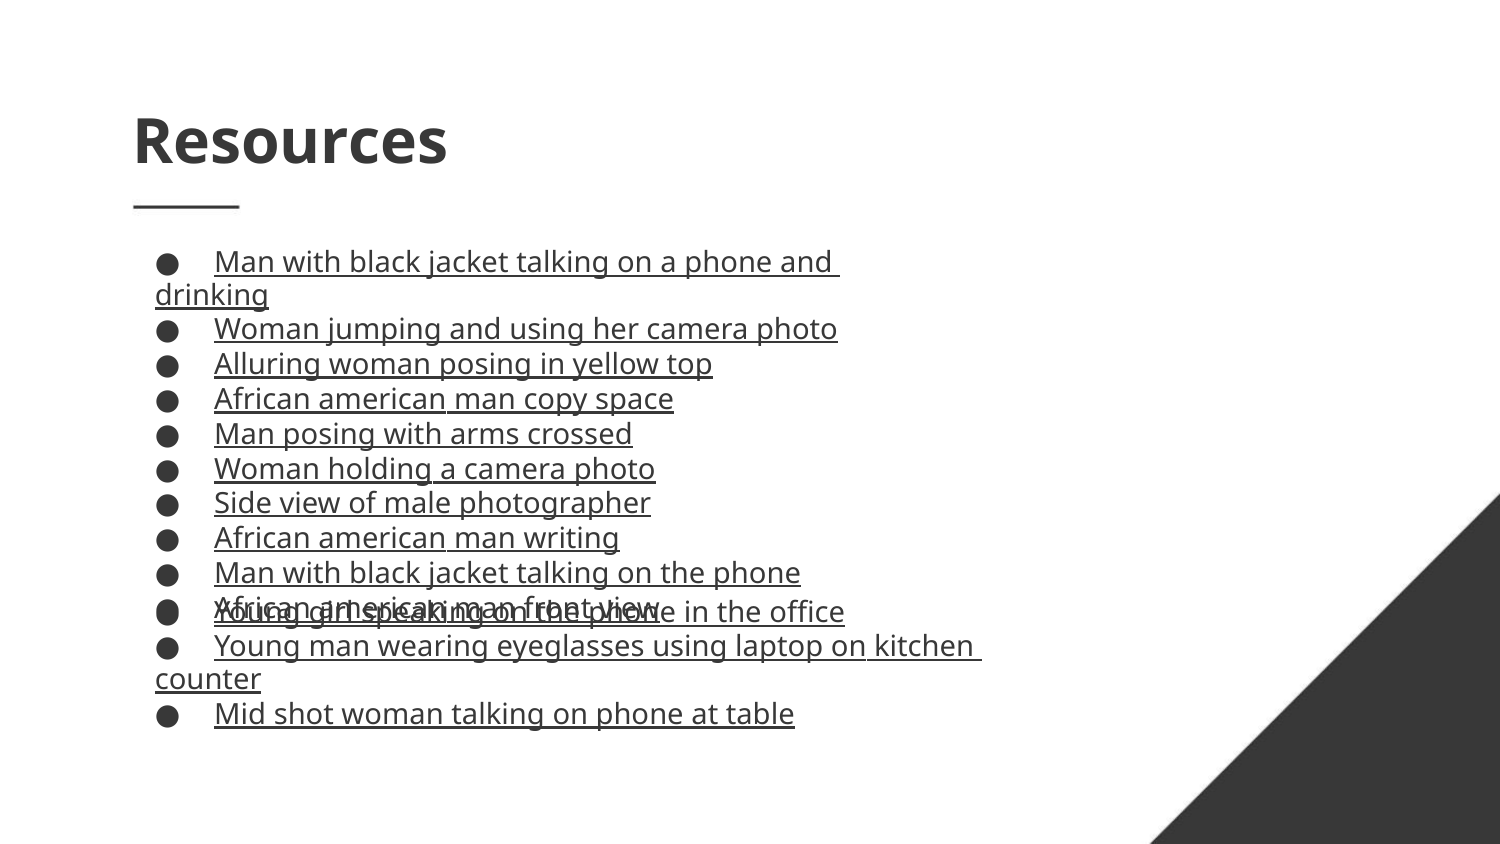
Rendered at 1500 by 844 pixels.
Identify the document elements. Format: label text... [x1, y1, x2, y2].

text_box ● Young girl speaking on the phone in the office ● Young man wearing eyeglasses using laptop on kitchen counter ● Mid shot woman talking on phone at table [154, 600, 1057, 735]
text_box Resources [131, 106, 477, 177]
text_box [0, 0, 1500, 844]
text_box ● Man with black jacket talking on a phone and drinking ● Woman jumping and using her camera photo ● Alluring woman posing in yellow top ● African american man copy space ● Man posing with arms crossed ● Woman holding a camera photo ● Side view of male photographer ● African american man writing ● Man with black jacket talking on the phone ● African american man front view [154, 250, 923, 600]
